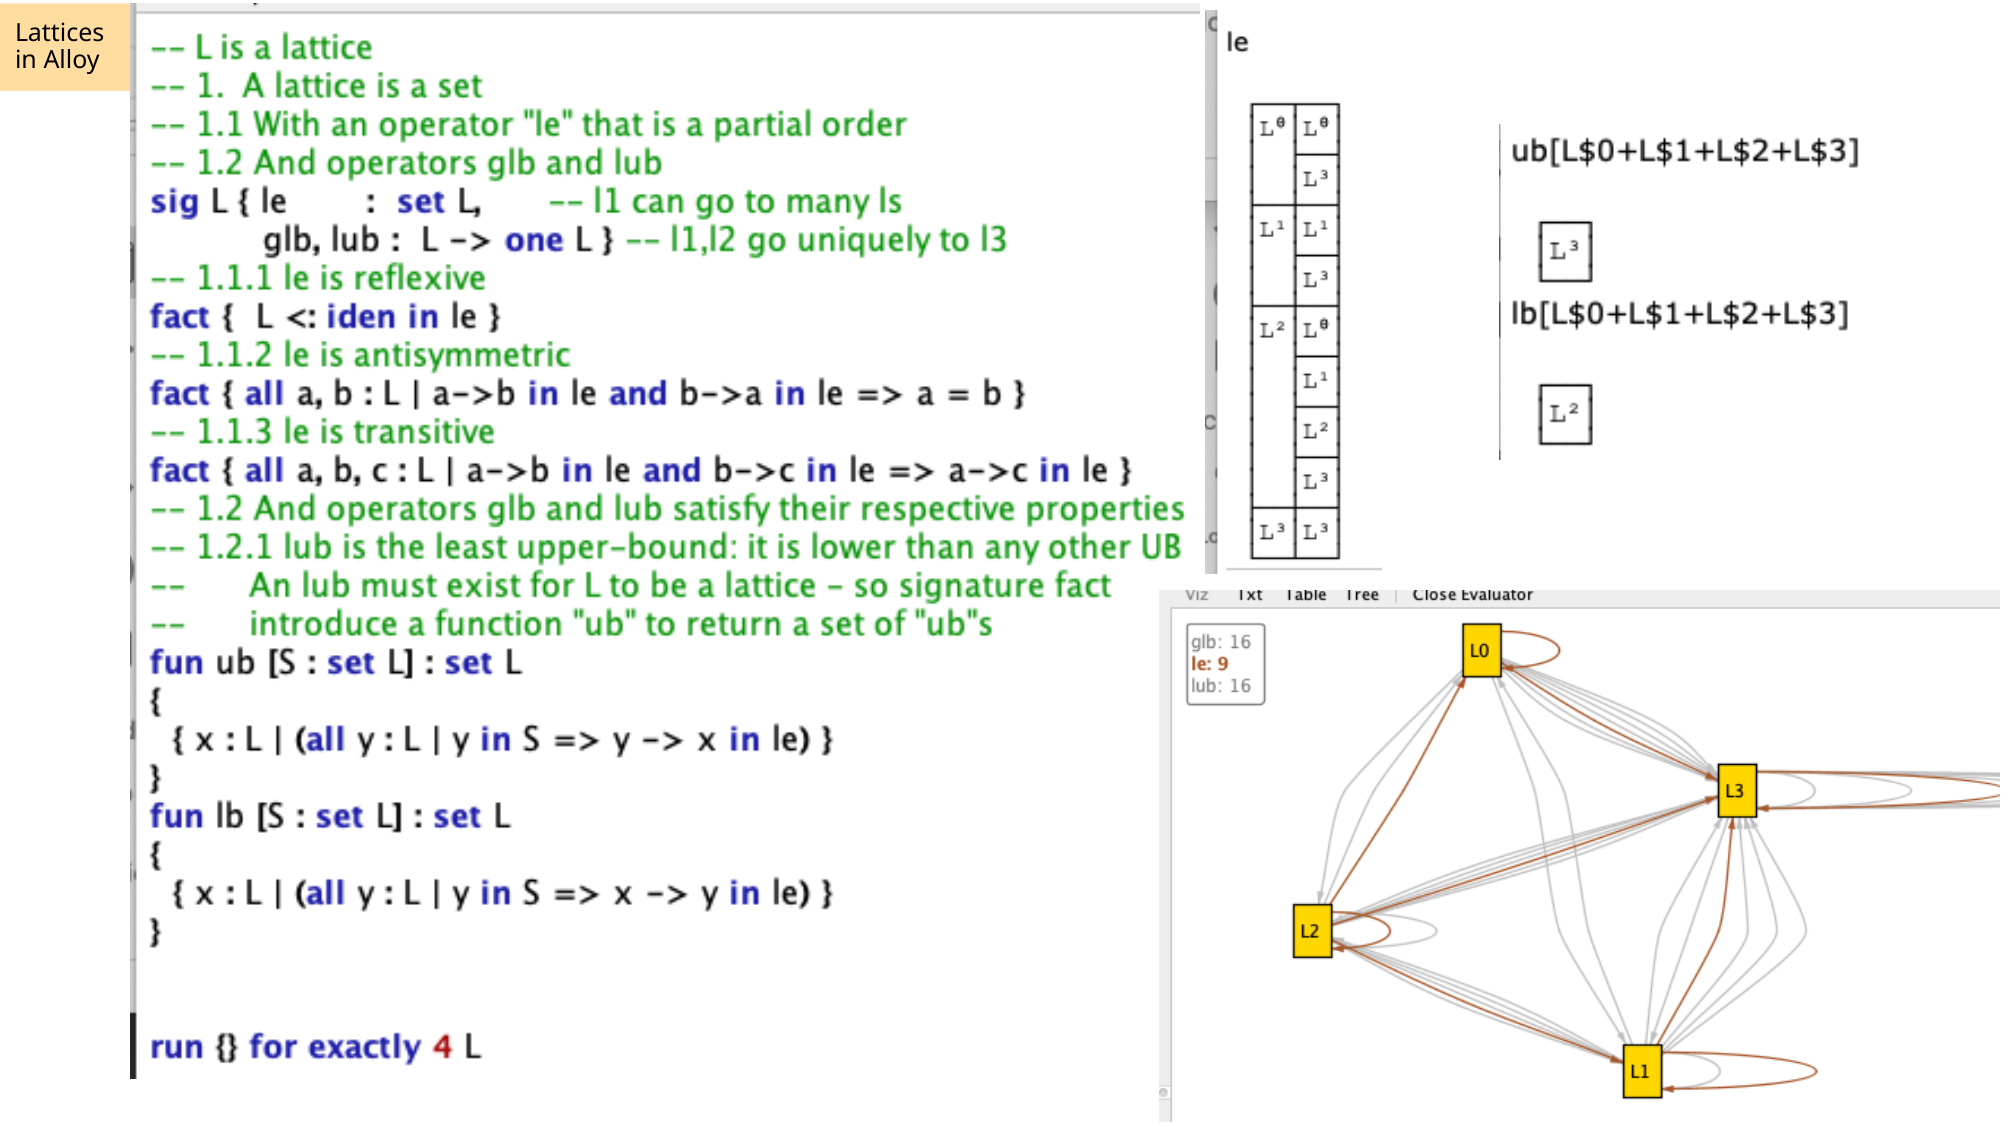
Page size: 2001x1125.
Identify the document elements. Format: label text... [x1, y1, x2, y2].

title Lattices in Alloy [0, 3, 130, 91]
picture [1499, 124, 1971, 460]
picture [1205, 10, 1382, 574]
picture [130, 3, 2000, 1122]
